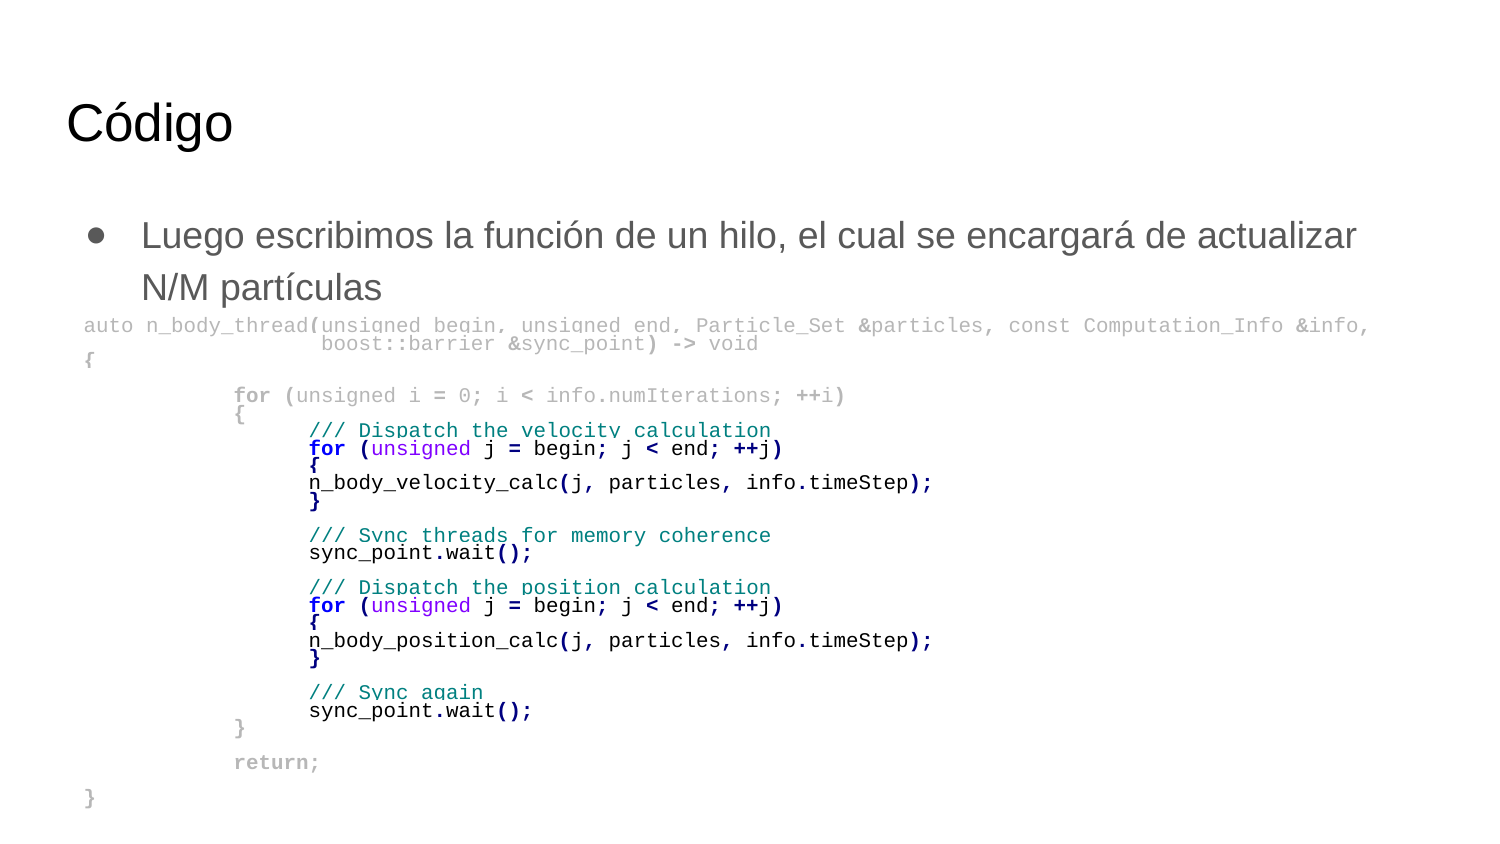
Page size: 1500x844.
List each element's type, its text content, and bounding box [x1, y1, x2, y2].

list Luego escribimos la función de un hilo, el cual se encargará de actualizar N/M partículas [51, 189, 1449, 750]
title Código [51, 72, 1449, 167]
text_box auto n_body_thread(unsigned begin, unsigned end, Particle_Set &particles, const Computation_Info &info, boost::barrier &sync_point) -> void { for (unsigned i = 0; i < info.numIterations; ++i) { /// Dispatch the velocity calculation for (unsigned j = begin; j < end; ++j) { n_body_velocity_calc(j, particles, info.timeStep); } /// Sync threads for memory coherence sync_point.wait(); /// Dispatch the position calculation for (unsigned j = begin; j < end; ++j) { n_body_position_calc(j, particles, info.timeStep); } /// Sync again sync_point.wait(); } return; } [68, 303, 1401, 823]
